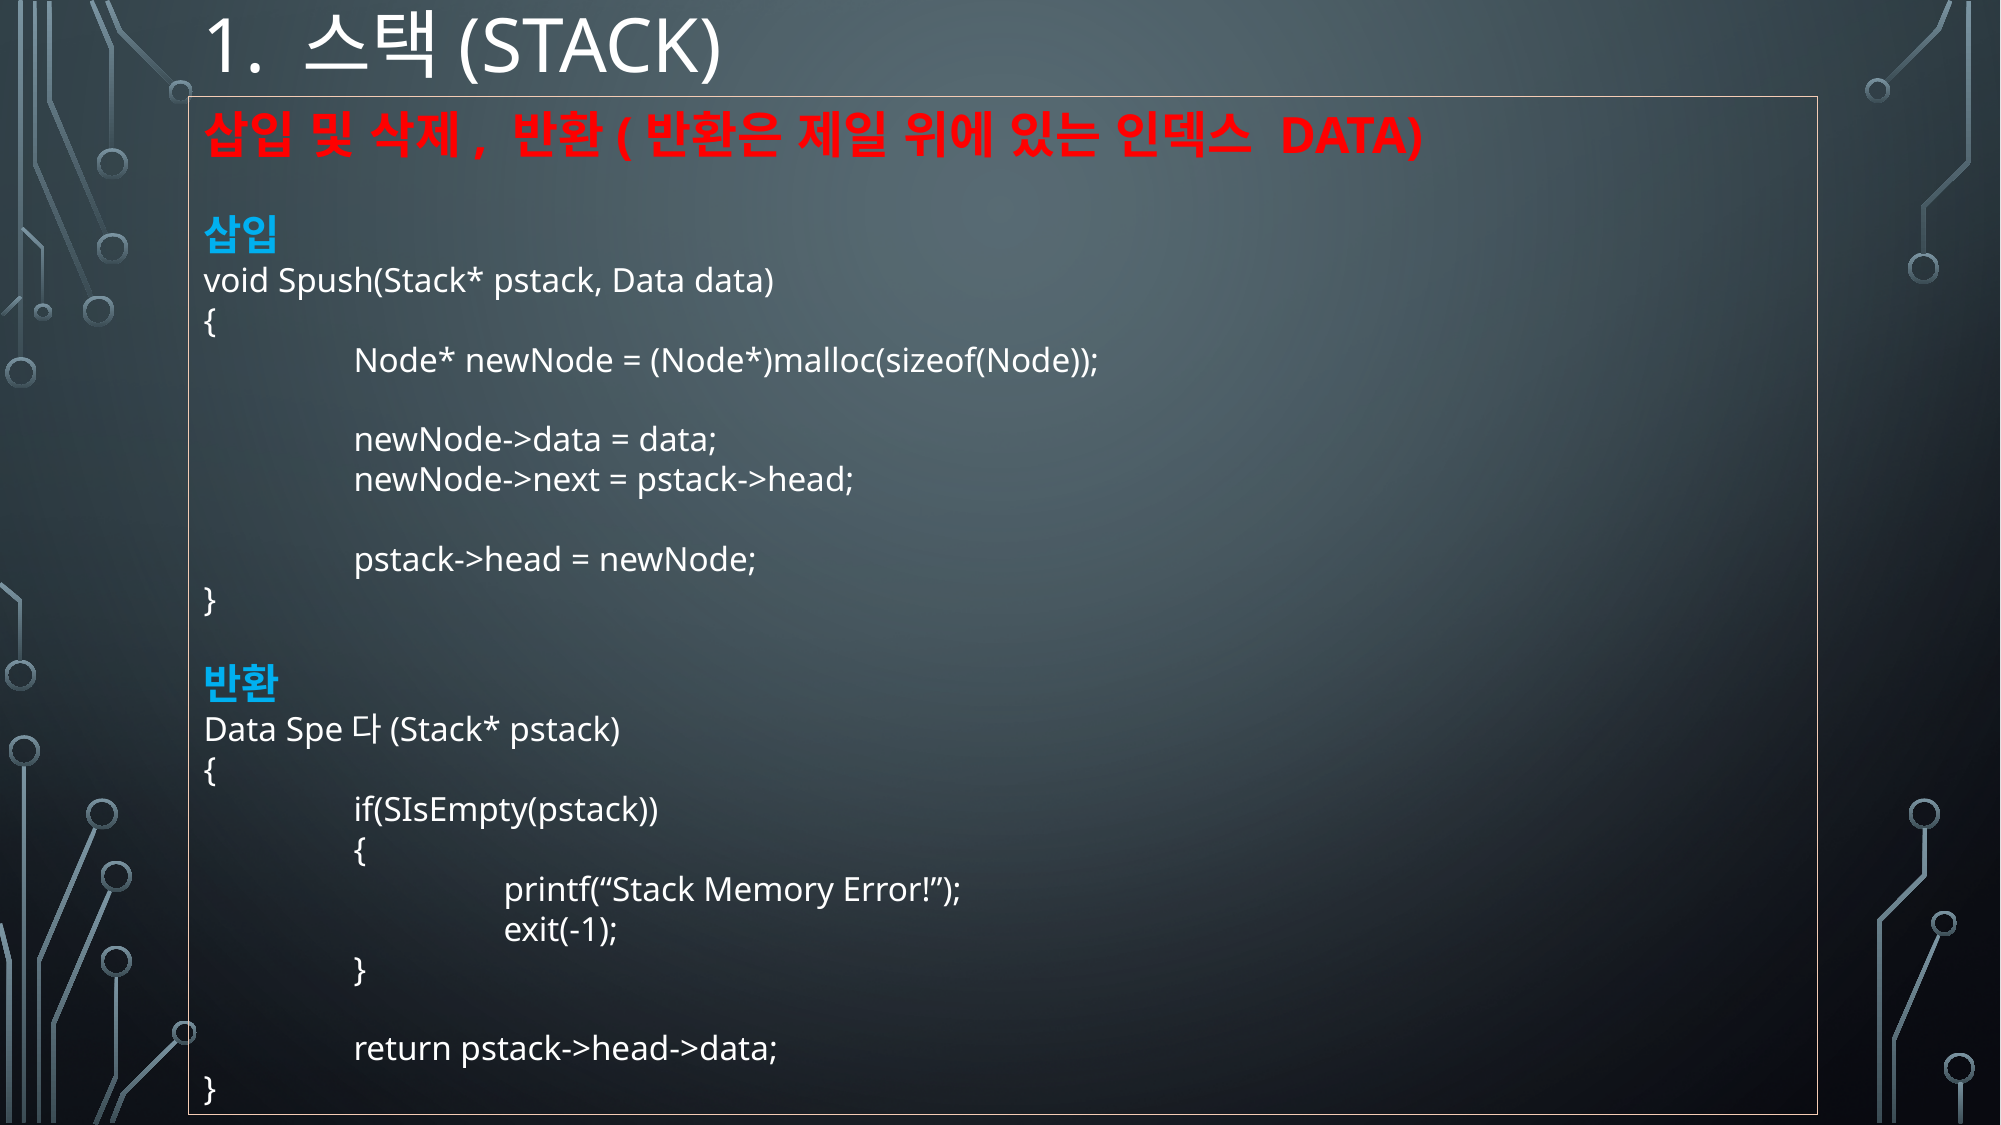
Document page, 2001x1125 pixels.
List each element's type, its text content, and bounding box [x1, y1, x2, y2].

title 1. 스택(Stack) [187, 0, 1813, 97]
text_box 삽입 및 삭제, 반환(반환은 제일 위에 있는 인덱스 DATA) 삽입 void Spush(Stack* pstack, Data data) { Node* newNode = (Node*)malloc(sizeof(Node)); newNode->data = data; newNode->next = pstack->head; pstack->head = newNode; } 반환 Data Spe다(Stack* pstack) { if(SIsEmpty(pstack)) { printf(“Stack Memory Error!”); exit(-1); } return pstack->head->data; } [188, 96, 1818, 1115]
